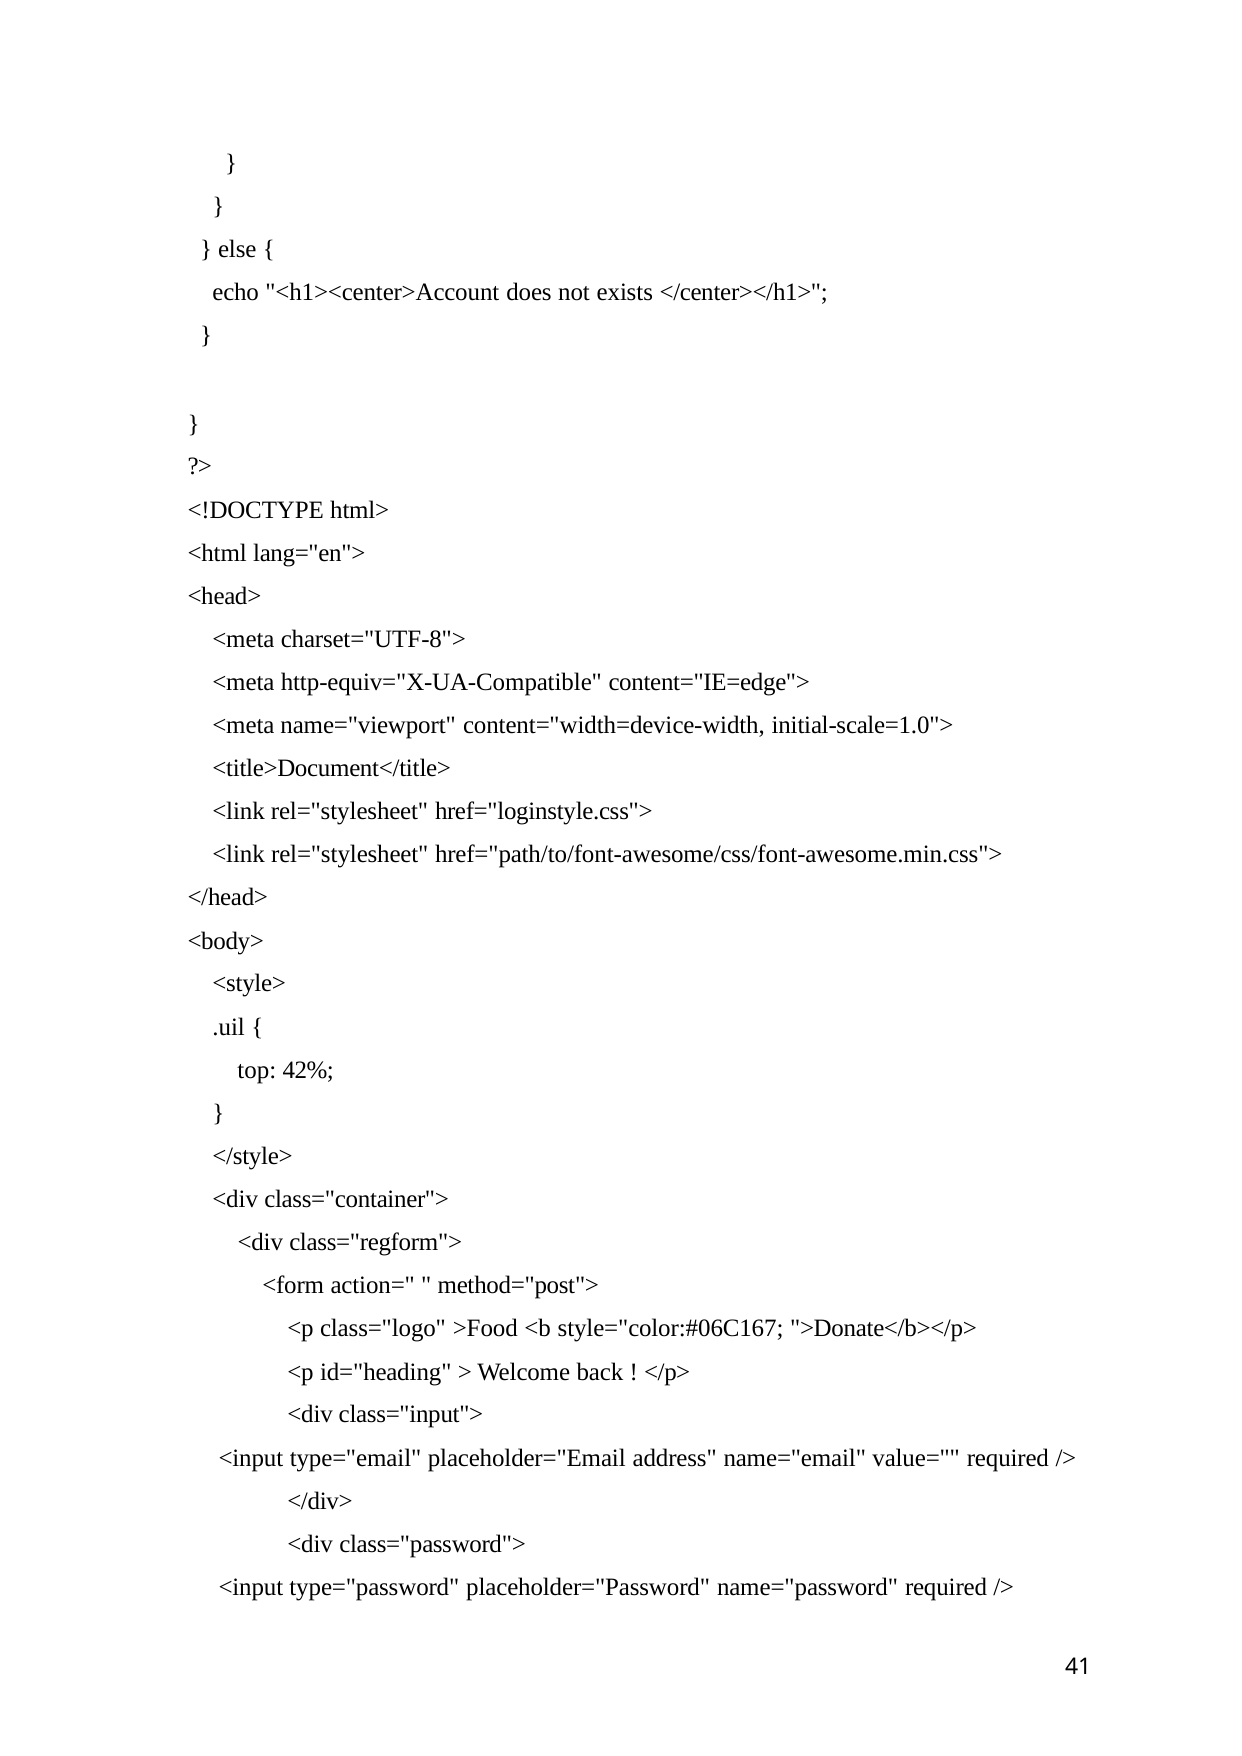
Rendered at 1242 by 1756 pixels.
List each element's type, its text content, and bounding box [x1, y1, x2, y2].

slide_number 41 [1058, 1651, 1096, 1756]
text_box } } } else { echo "<h1><center>Account does not exists </center></h1>"; } } ?> <!DOCTYPE html> <html lang="en"> <head> <meta charset="UTF-8"> <meta http-equiv="X-UA-Compatible" content="IE=edge"> <meta name="viewport" content="width=device-width, initial-scale=1.0"> <title>Document</title> <link rel="stylesheet" href="loginstyle.css"> <link rel="stylesheet" href="path/to/font-awesome/css/font-awesome.min.css"> </head> <body> <style> .uil { top: 42%; } </style> <div class="container"> <div class="regform"> <form action=" " method="post"> <p class="logo" >Food <b style="color:#06C167; ">Donate</b></p> <p id="heading" > Welcome back ! </p> <div class="input"> <input type="email" placeholder="Email address" name="email" value="" required /> </div> <div class="password"> <input type="password" placeholder="Password" name="password" required /> [185, 131, 1084, 1601]
